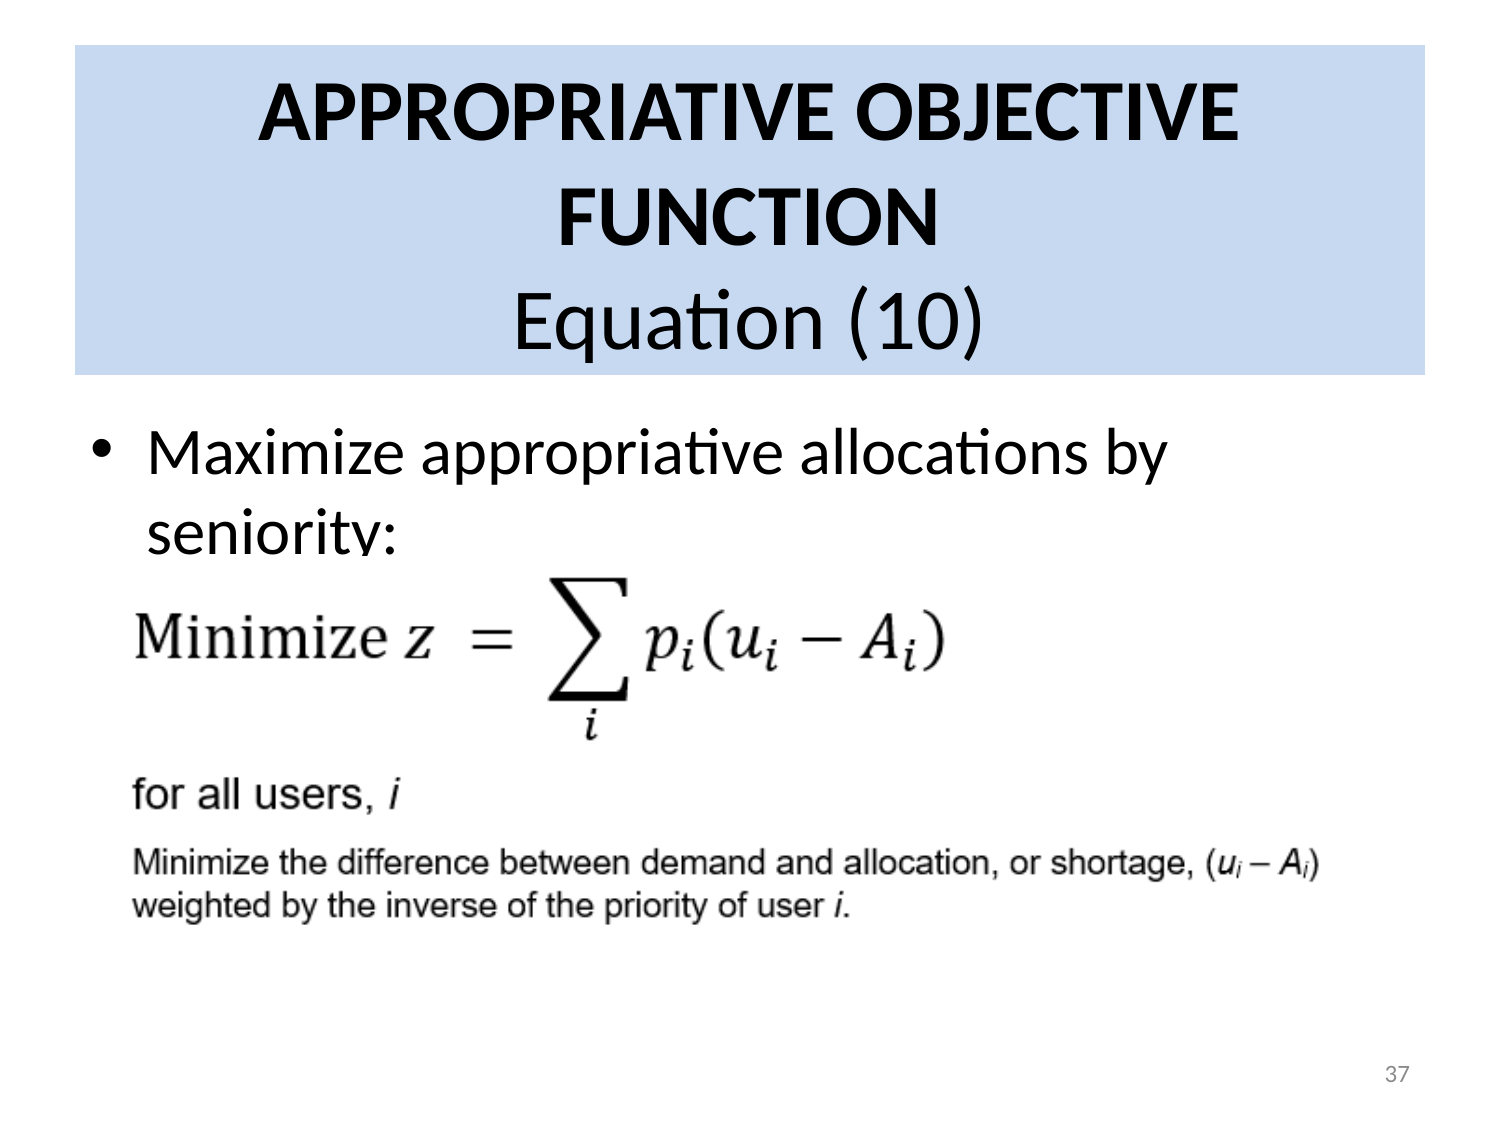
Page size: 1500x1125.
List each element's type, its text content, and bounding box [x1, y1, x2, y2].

picture [114, 556, 1386, 966]
title APPROPRIATIVE OBJECTIVE FUNCTION Equation (10) [75, 45, 1425, 375]
slide_number 37 [1074, 1042, 1425, 1103]
list Maximize appropriative allocations by seniority: [75, 399, 1425, 1005]
